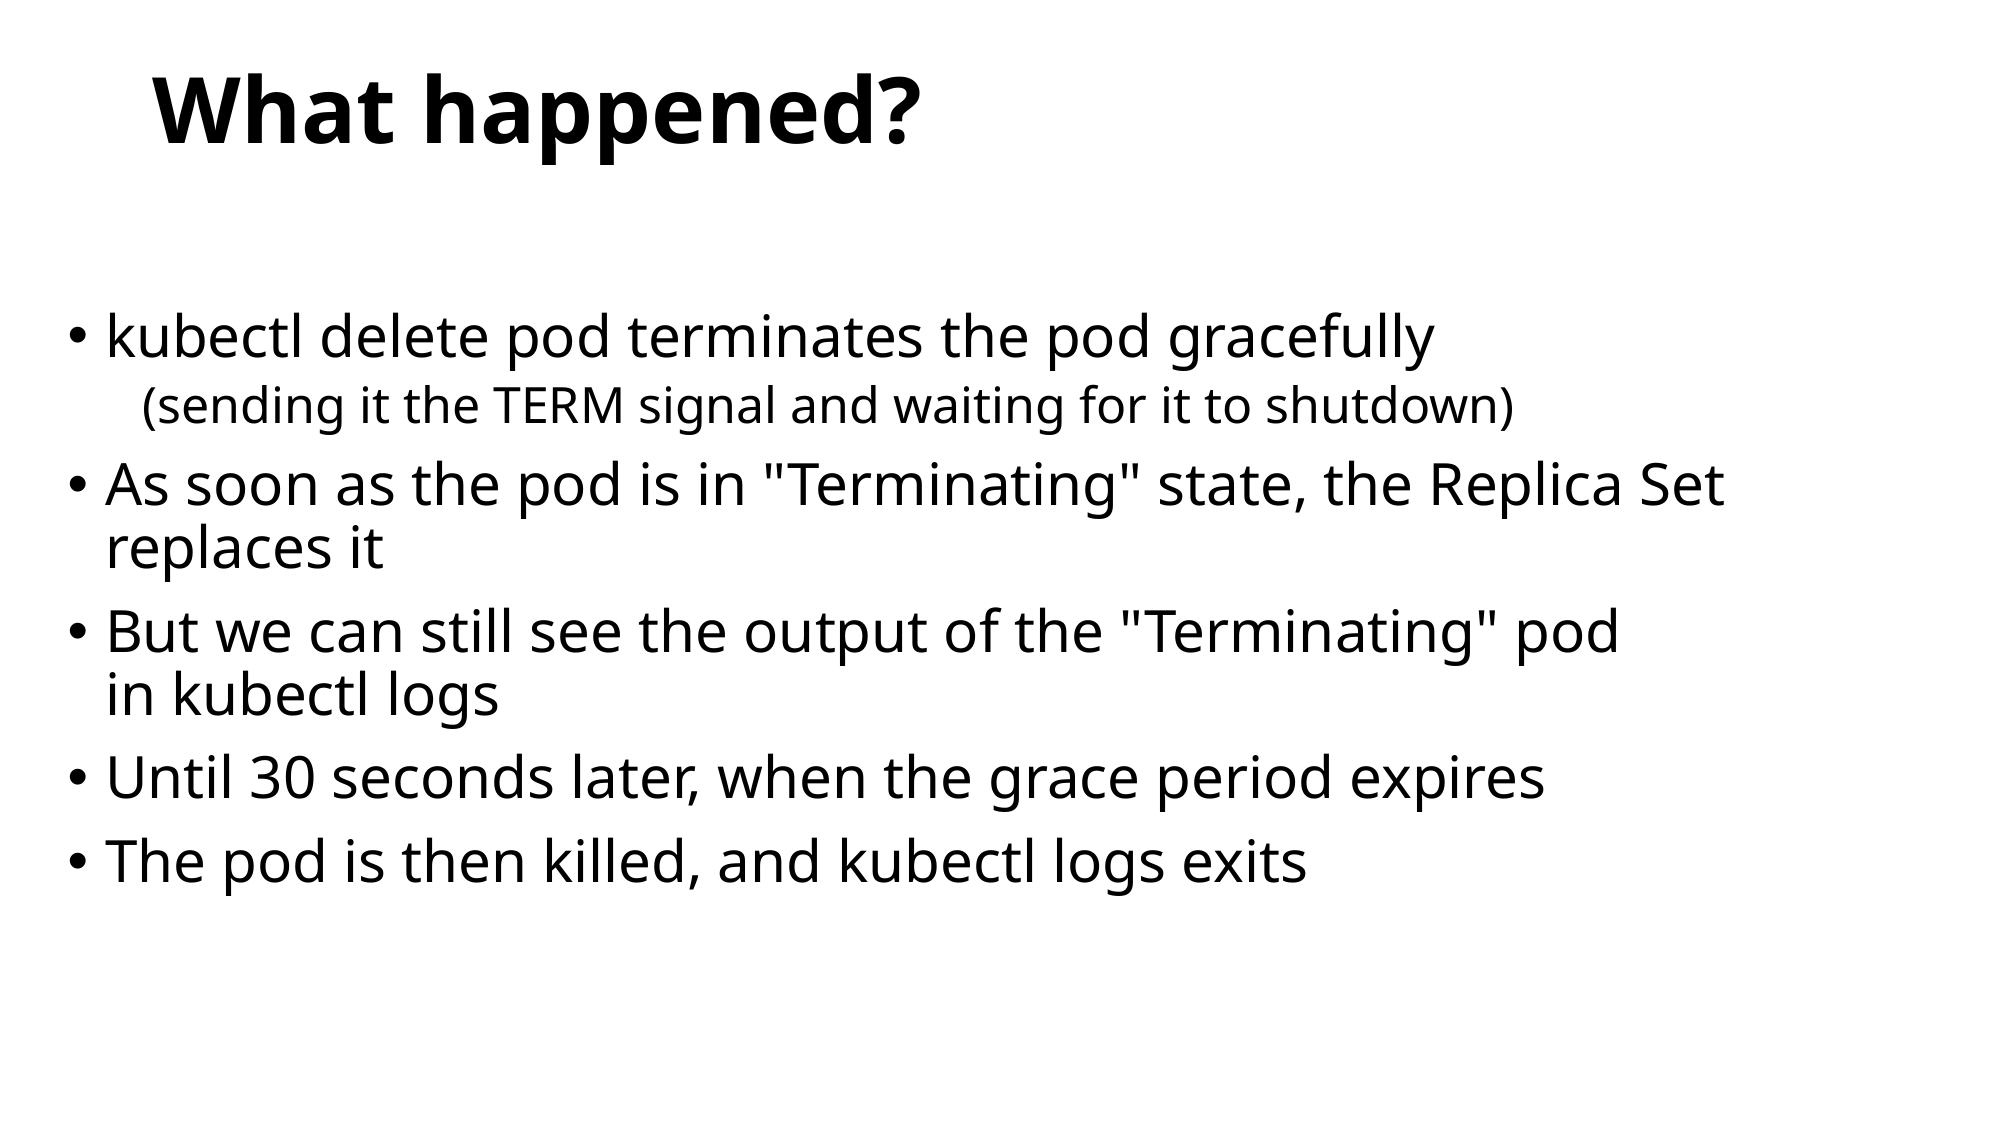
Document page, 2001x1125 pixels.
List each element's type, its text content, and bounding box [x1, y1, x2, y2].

list kubectl delete pod terminates the pod gracefully (sending it the TERM signal and waiting for it to shutdown) As soon as the pod is in "Terminating" state, the Replica Set replaces it But we can still see the output of the "Terminating" pod in kubectl logs Until 30 seconds later, when the grace period expires The pod is then killed, and kubectl logs exits [52, 299, 1863, 1014]
title What happened? [137, 59, 1863, 278]
